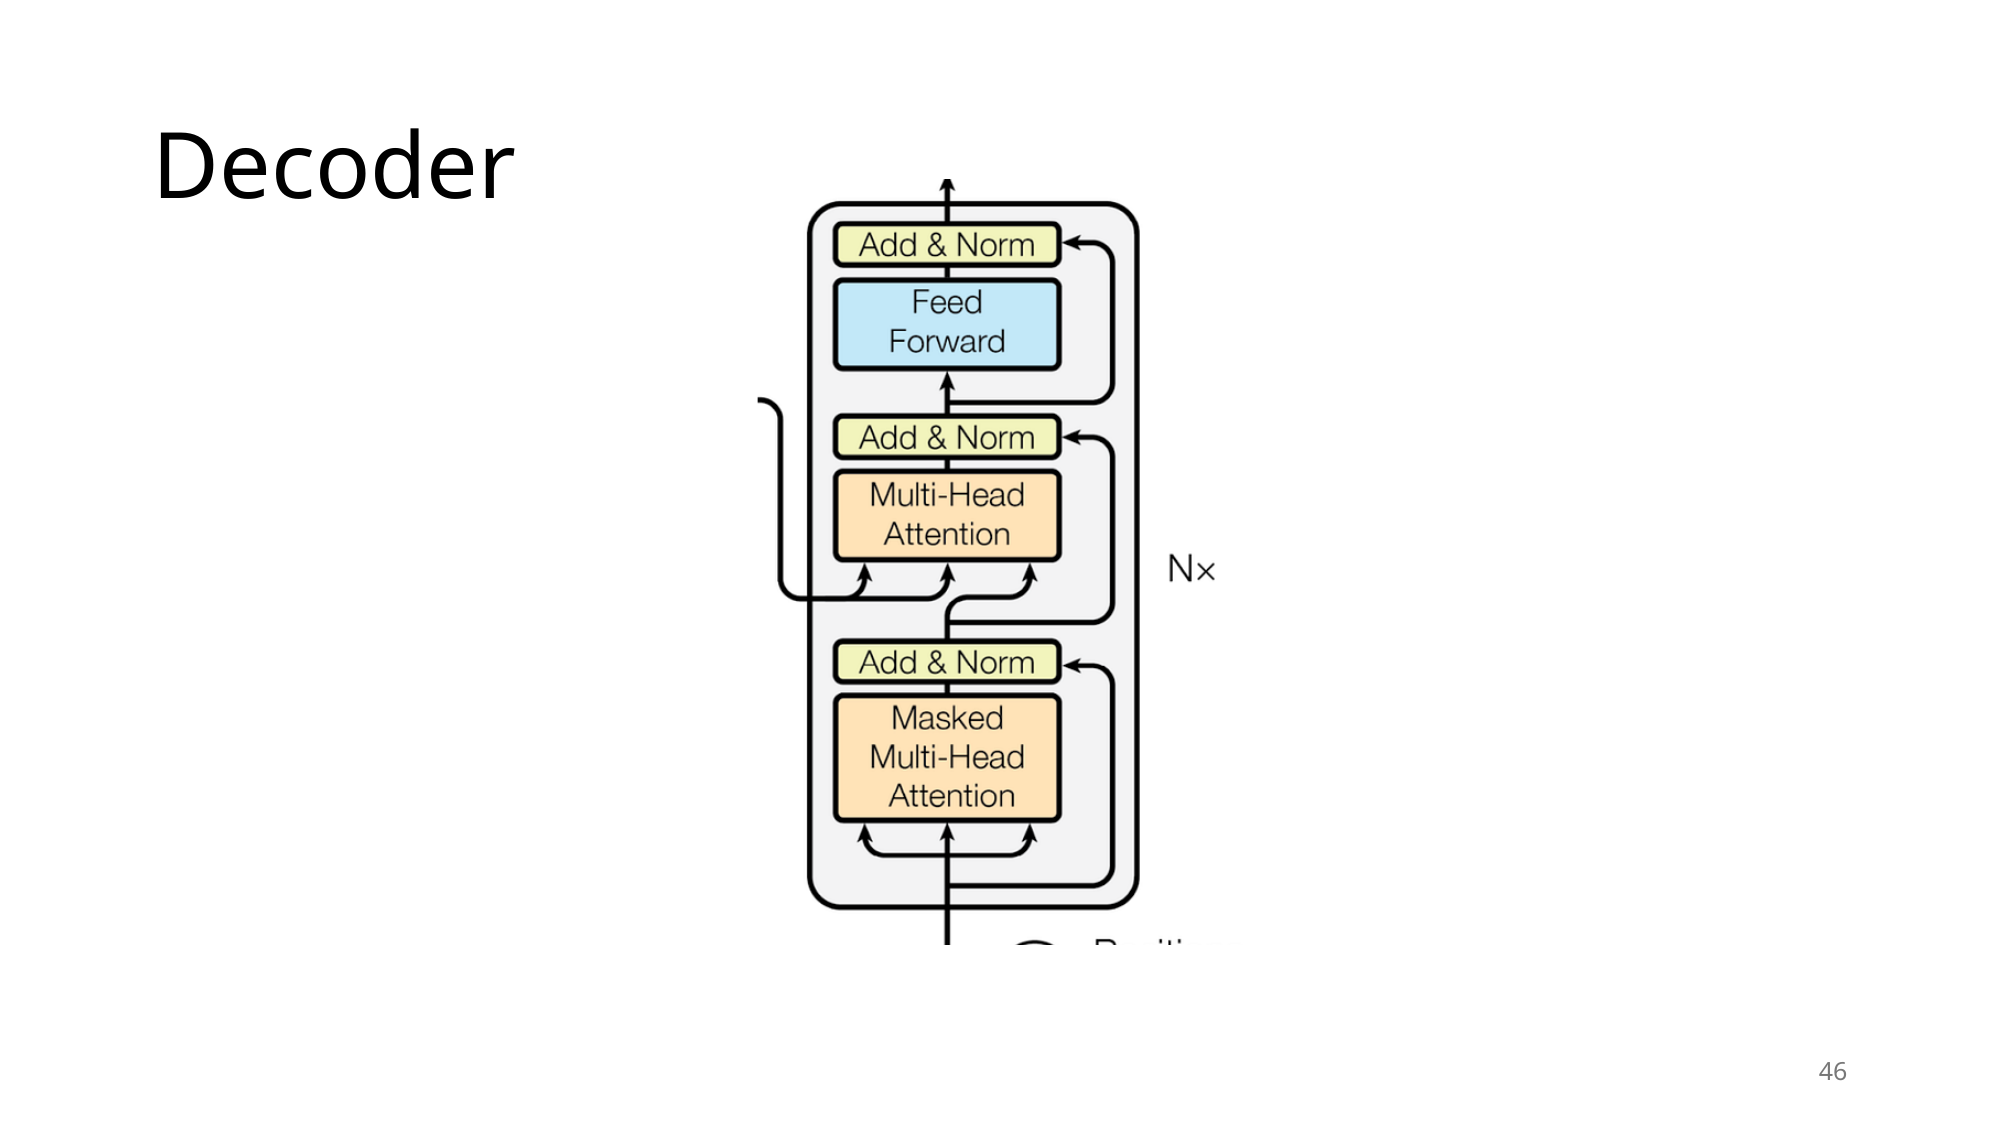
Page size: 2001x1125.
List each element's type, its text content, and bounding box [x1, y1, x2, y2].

picture [757, 179, 1243, 946]
slide_number 46 [1412, 1042, 1863, 1103]
title Decoder [137, 59, 1863, 278]
